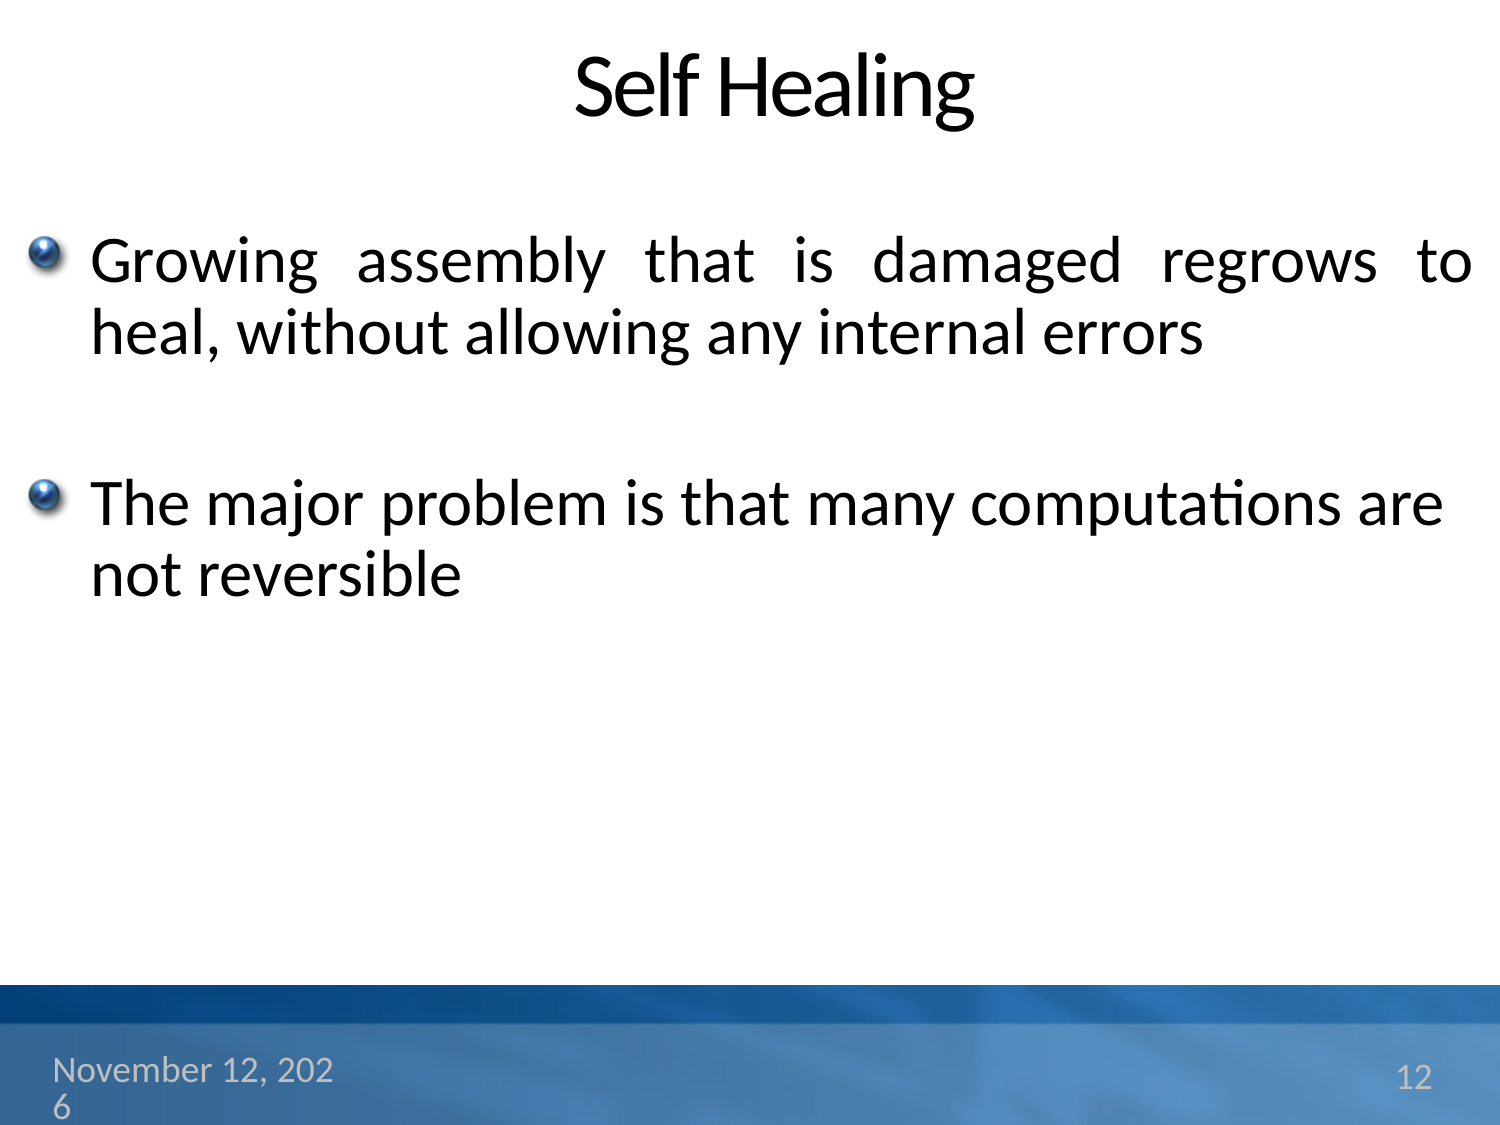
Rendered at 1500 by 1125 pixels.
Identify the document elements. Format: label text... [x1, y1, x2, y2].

picture [0, 985, 1500, 1125]
list Growing assembly that is damaged regrows to heal, without allowing any internal errors The major problem is that many computations are not reversible [24, 224, 1475, 904]
picture [24, 233, 72, 281]
title Self Healing [24, 37, 1500, 138]
picture [24, 476, 72, 523]
